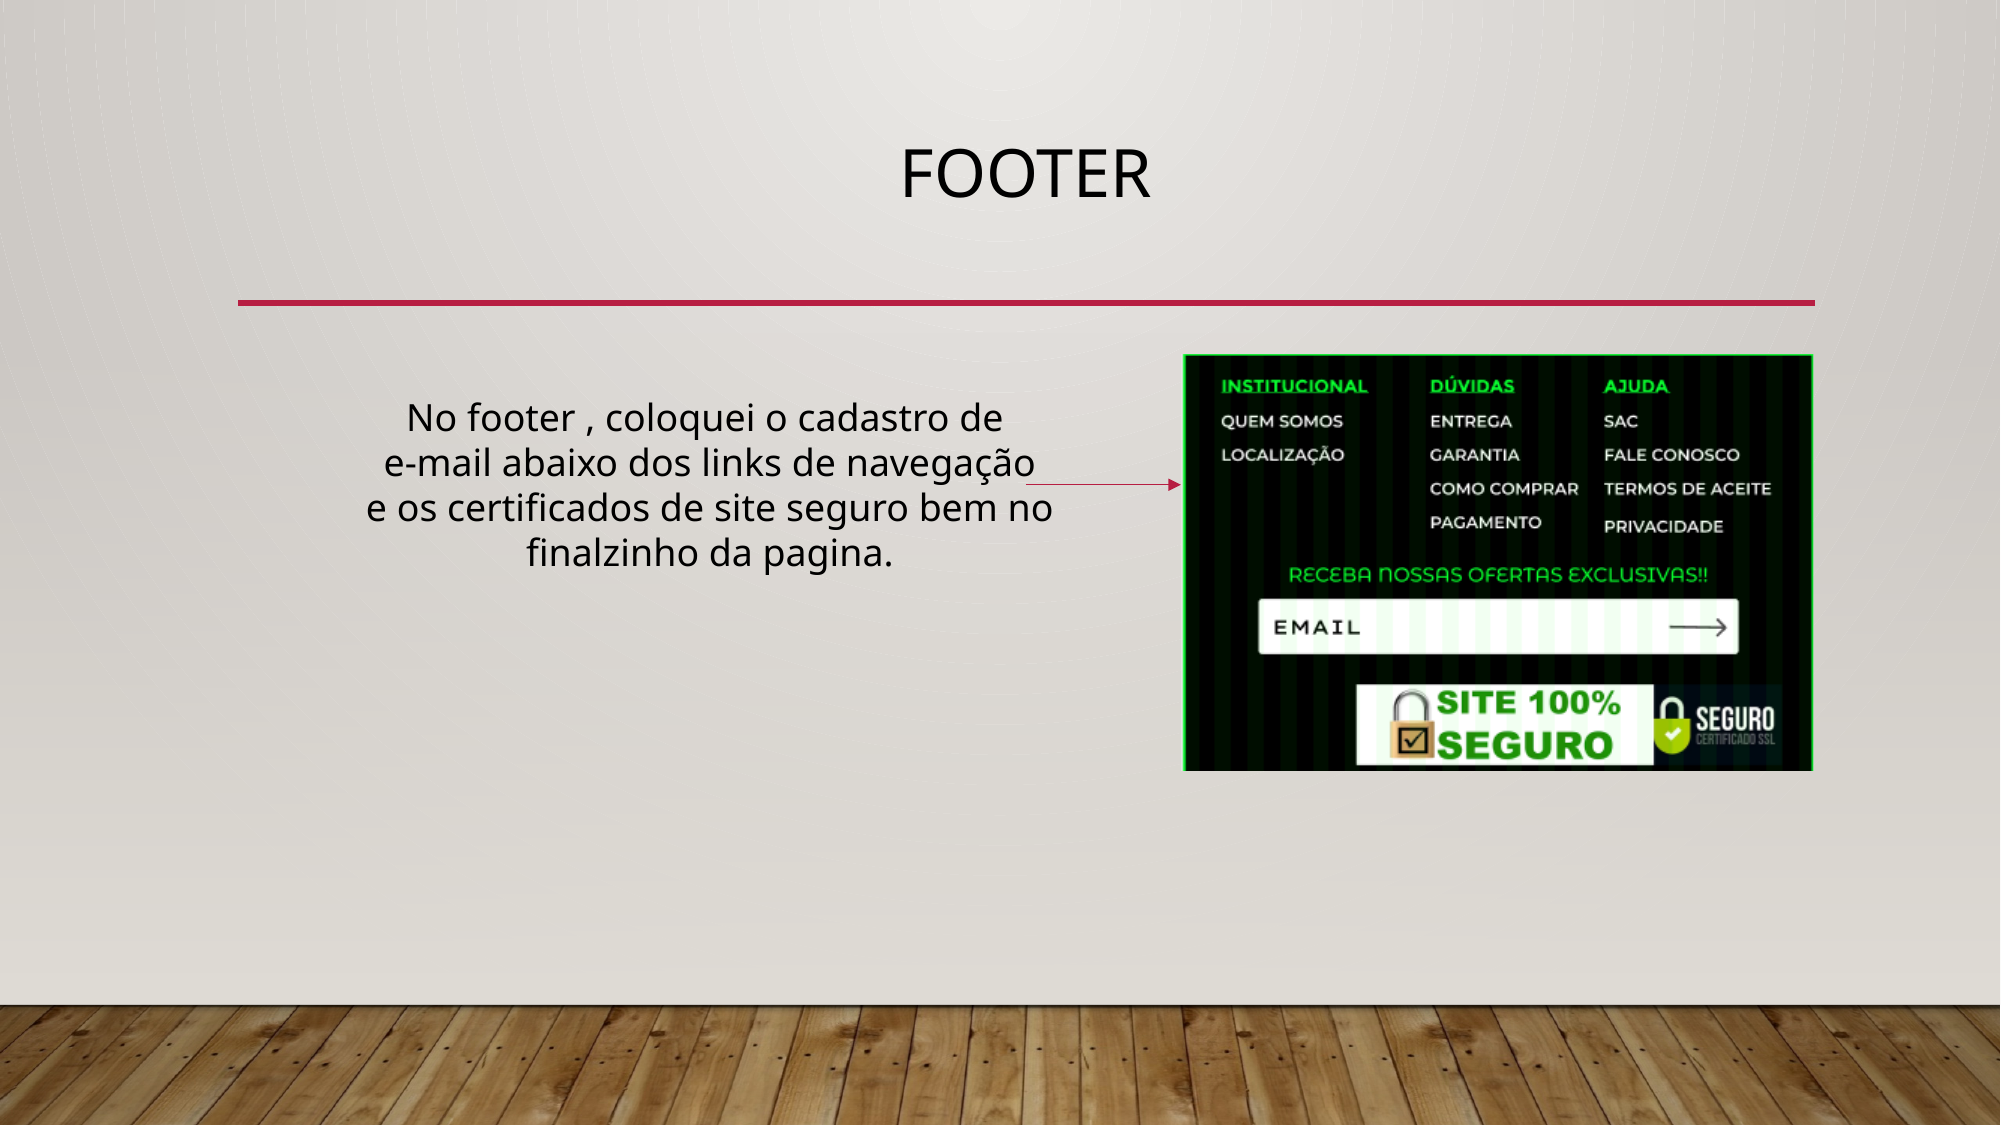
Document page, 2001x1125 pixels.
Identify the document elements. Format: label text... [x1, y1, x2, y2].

text_box No footer , coloquei o cadastro de e-mail abaixo dos links de navegação e os certificados de site seguro bem no finalzinho da pagina. [351, 386, 1070, 581]
title Footer [238, 131, 1814, 305]
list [1180, 354, 1814, 771]
picture [0, 1005, 2000, 1125]
